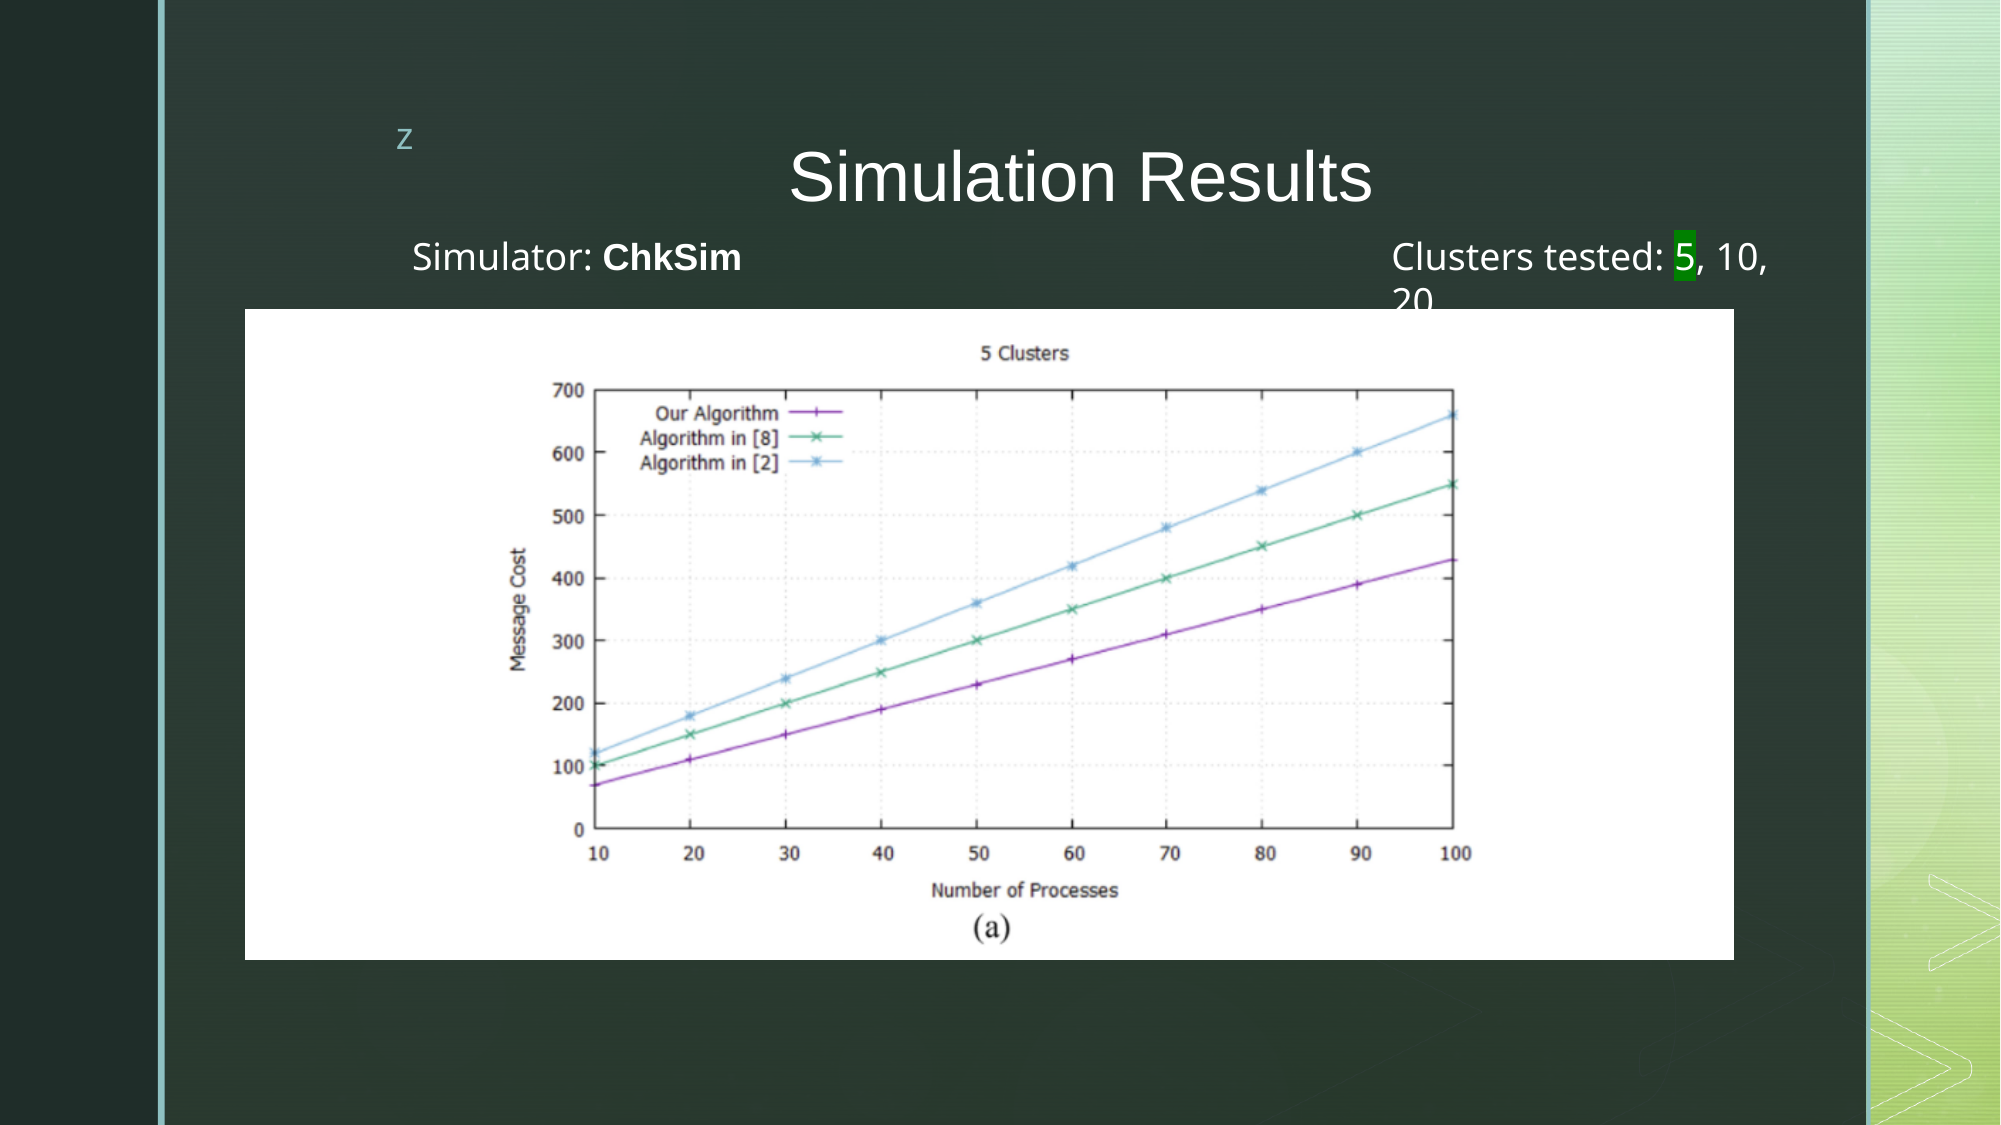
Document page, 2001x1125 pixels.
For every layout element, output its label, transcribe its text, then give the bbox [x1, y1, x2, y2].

picture [244, 308, 1735, 960]
title Simulation Results [428, 132, 1734, 308]
text_box Simulator: ChkSim [397, 225, 759, 286]
text_box Clusters tested: 5, 10, 20 [1376, 225, 1799, 331]
picture [1871, 0, 2001, 1125]
